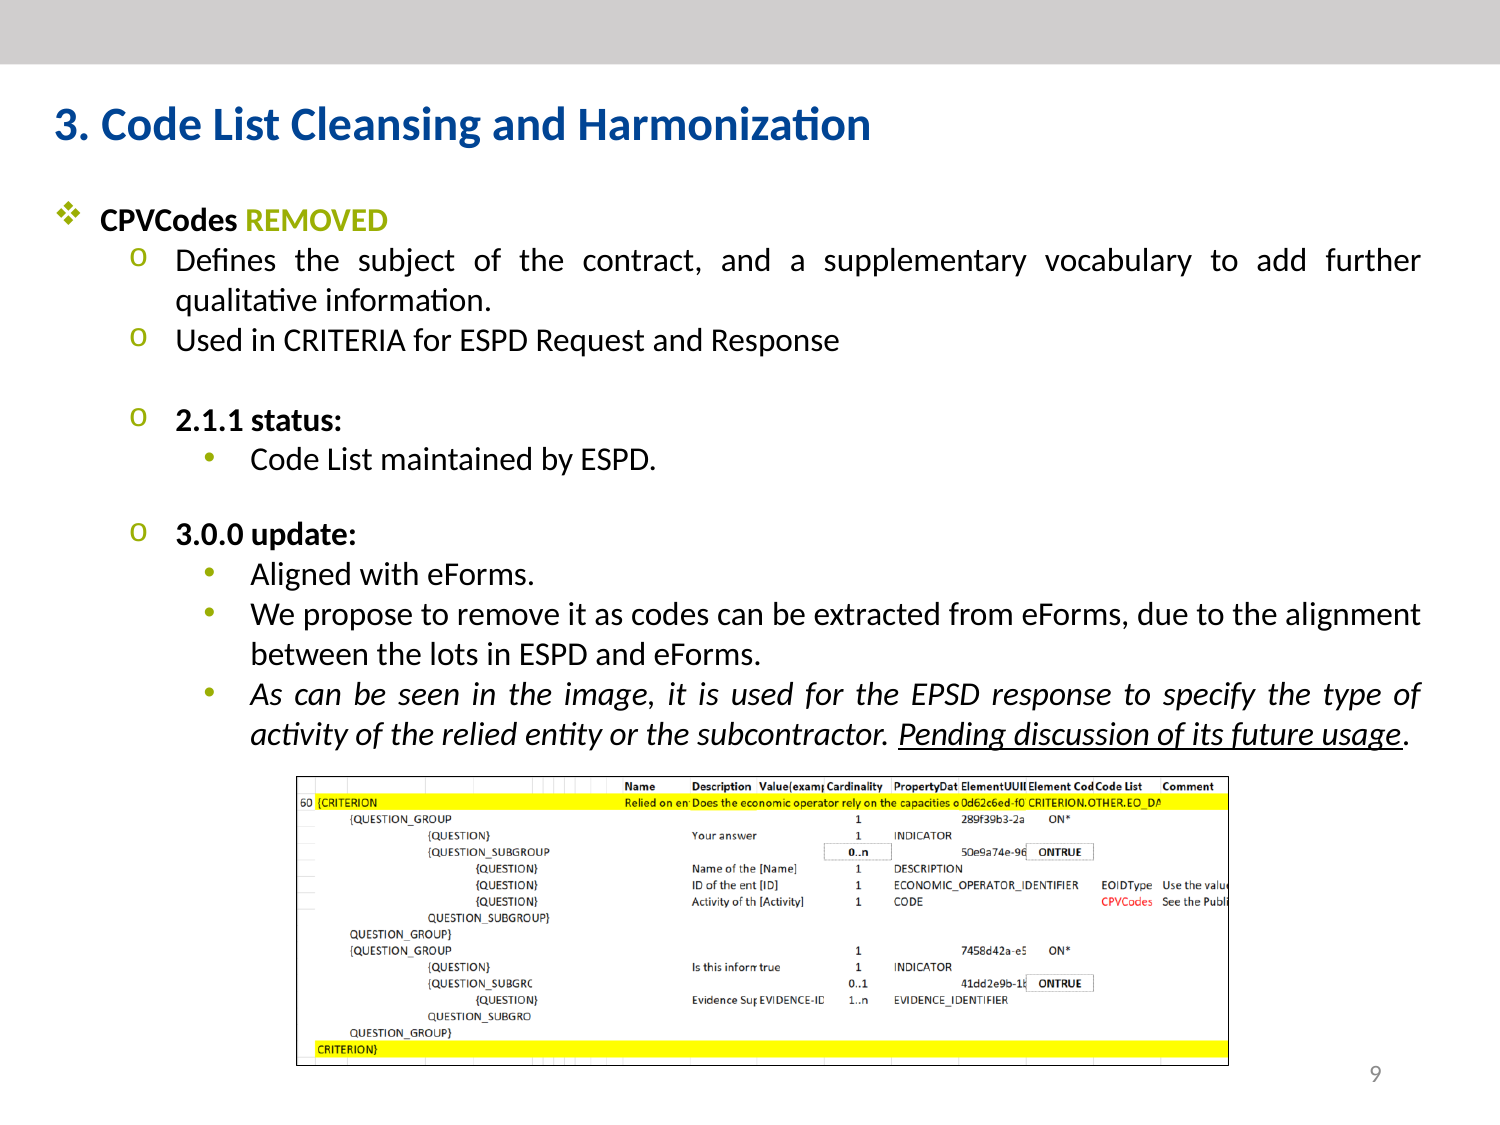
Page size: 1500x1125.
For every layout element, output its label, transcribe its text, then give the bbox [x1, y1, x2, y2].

picture [296, 776, 1229, 1065]
text_box 3. Code List Cleansing and Harmonization [38, 84, 1397, 191]
text_box CPVCodes REMOVED Defines the subject of the contract, and a supplementary vocabulary to add further qualitative information. Used in CRITERIA for ESPD Request and Response 2.1.1 status: Code List maintained by ESPD. 3.0.0 update: Aligned with eForms. We propose to remove it as codes can be extracted from eForms, due to the alignment between the lots in ESPD and eForms. As can be seen in the image, it is used for the EPSD response to specify the type of activity of the relied entity or the subcontractor. Pending discussion of its future usage. [38, 190, 1439, 760]
slide_number 9 [1059, 1042, 1397, 1103]
text_box [0, 0, 1500, 65]
